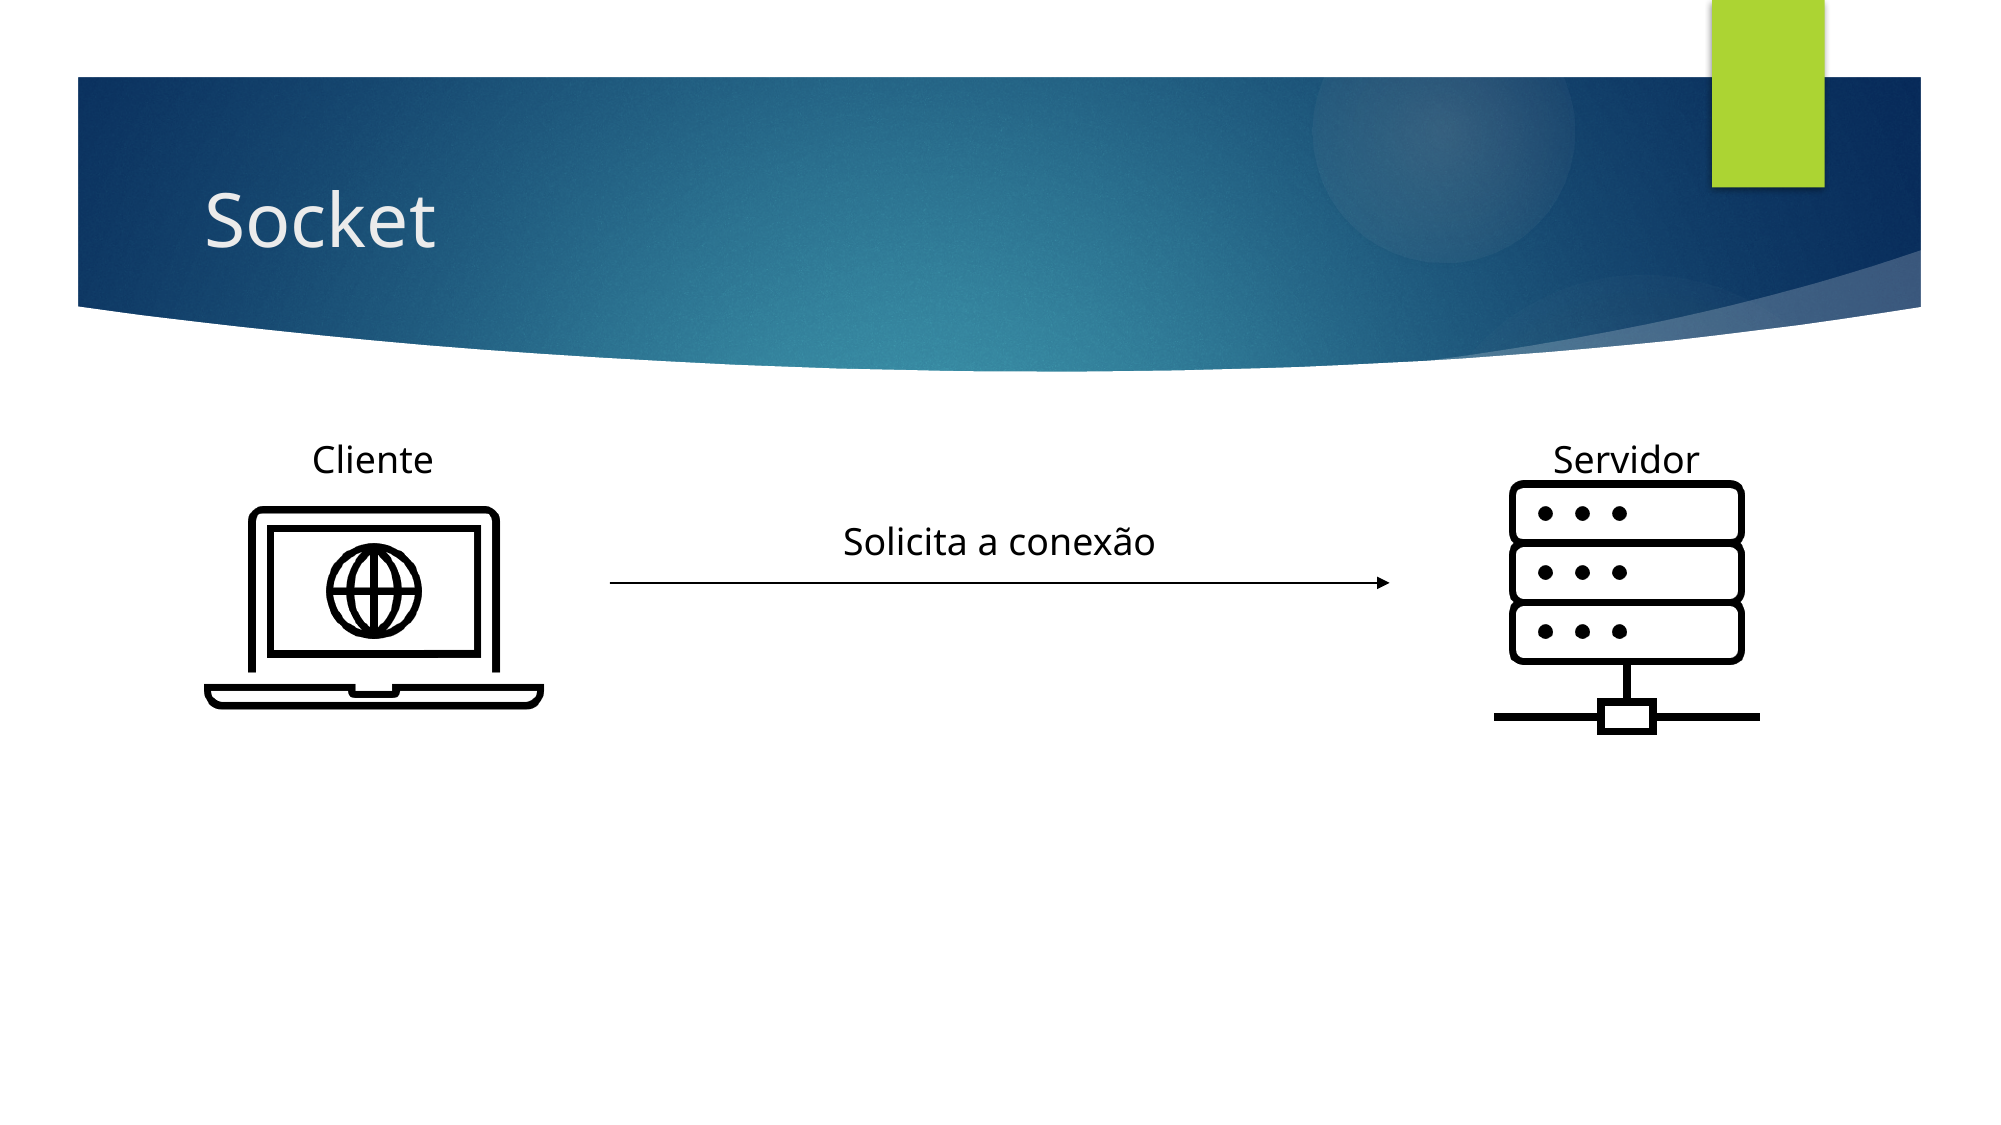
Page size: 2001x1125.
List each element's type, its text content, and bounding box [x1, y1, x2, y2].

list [196, 428, 551, 783]
title Socket [189, 159, 1627, 276]
text_box Solicita a conexão [828, 510, 1172, 571]
picture [1449, 428, 1804, 783]
